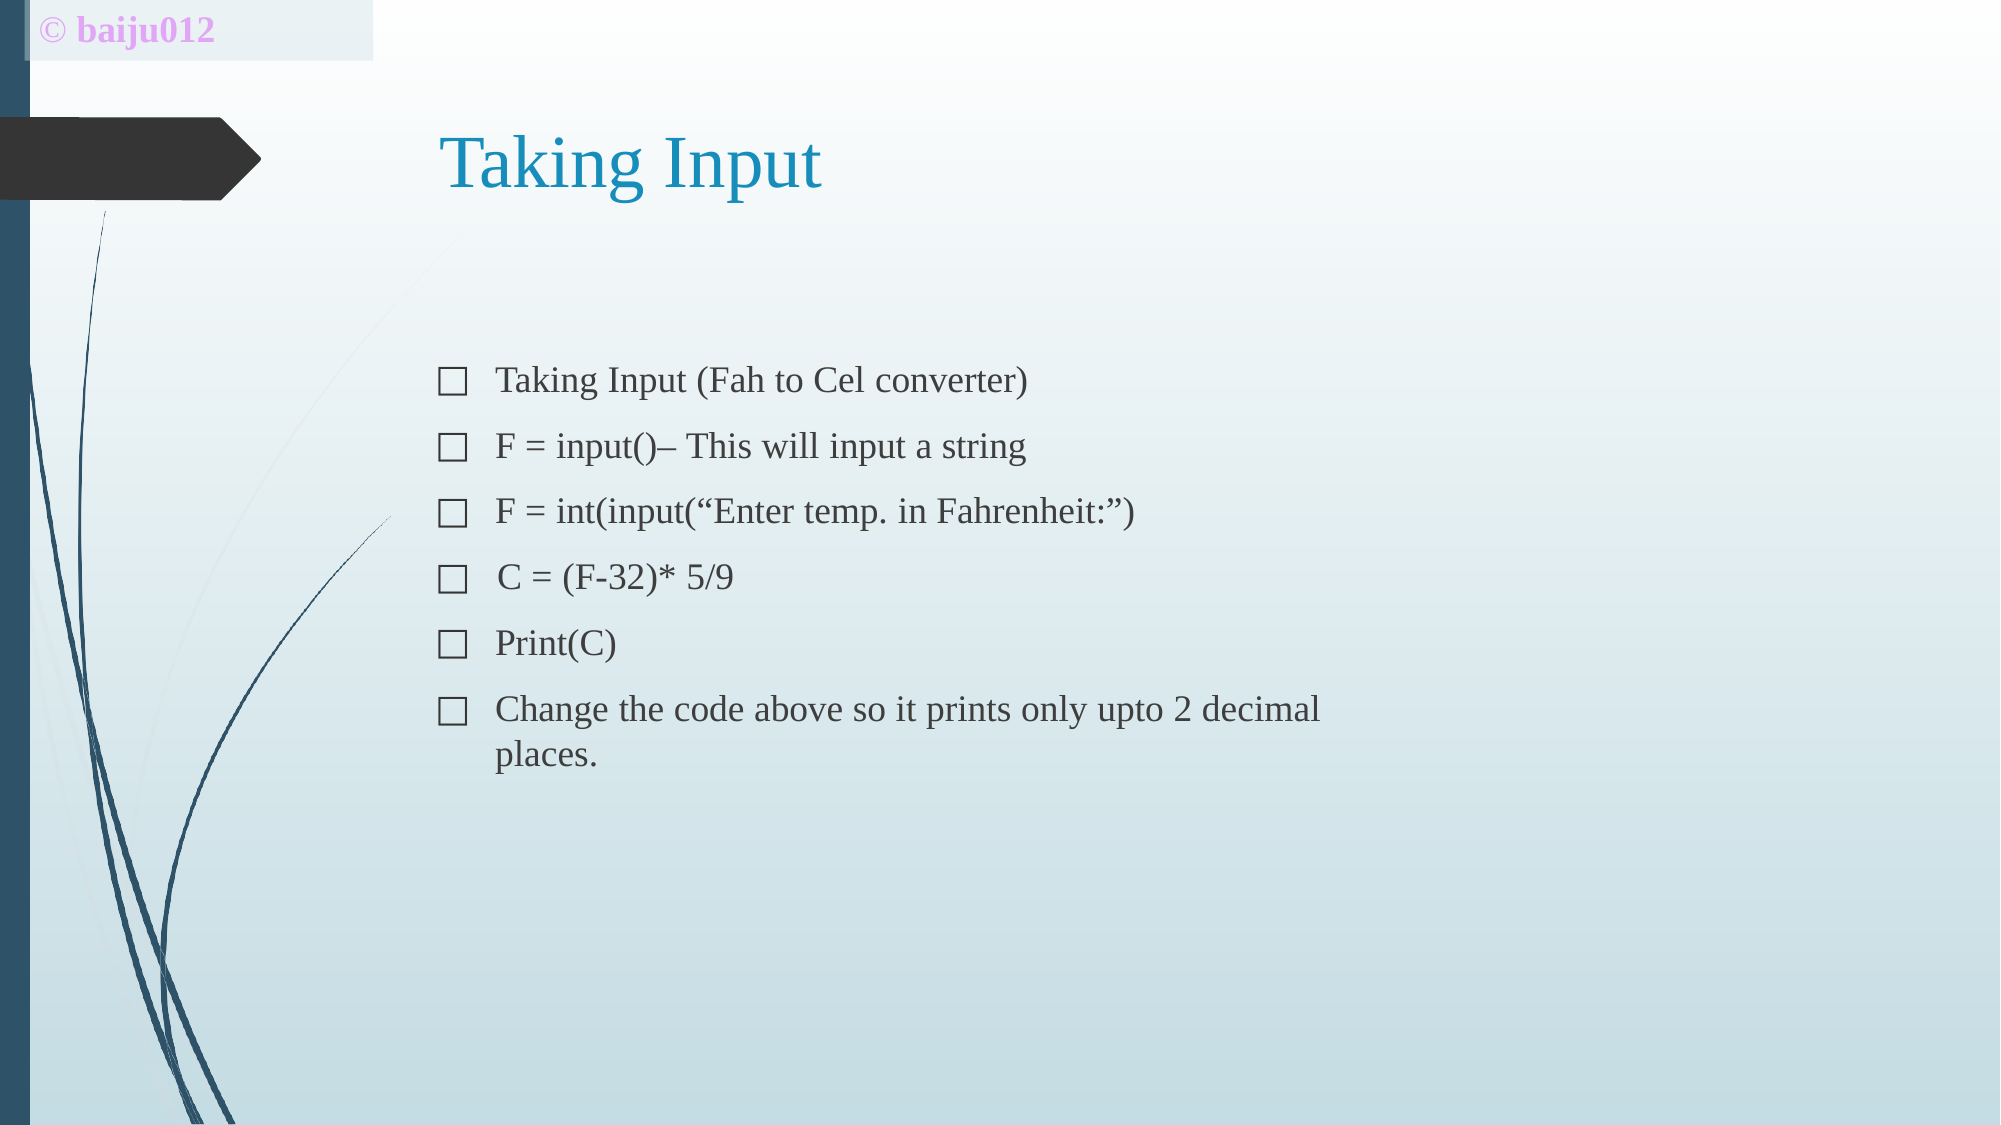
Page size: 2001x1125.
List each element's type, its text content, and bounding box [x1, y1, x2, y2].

text_box Taking Input [437, 109, 831, 202]
text_box Taking Input (Fah to Cel converter) F = input()– This will input a string F = int(input(“Enter temp. in Fahrenheit:”) □ C = (F-32)* 5/9 Print(C) Change the code above so it prints only upto 2 decimal places. [432, 331, 1434, 774]
picture [30, 61, 36, 117]
title © baiju012 [36, 2, 309, 193]
picture [30, 0, 2000, 1125]
